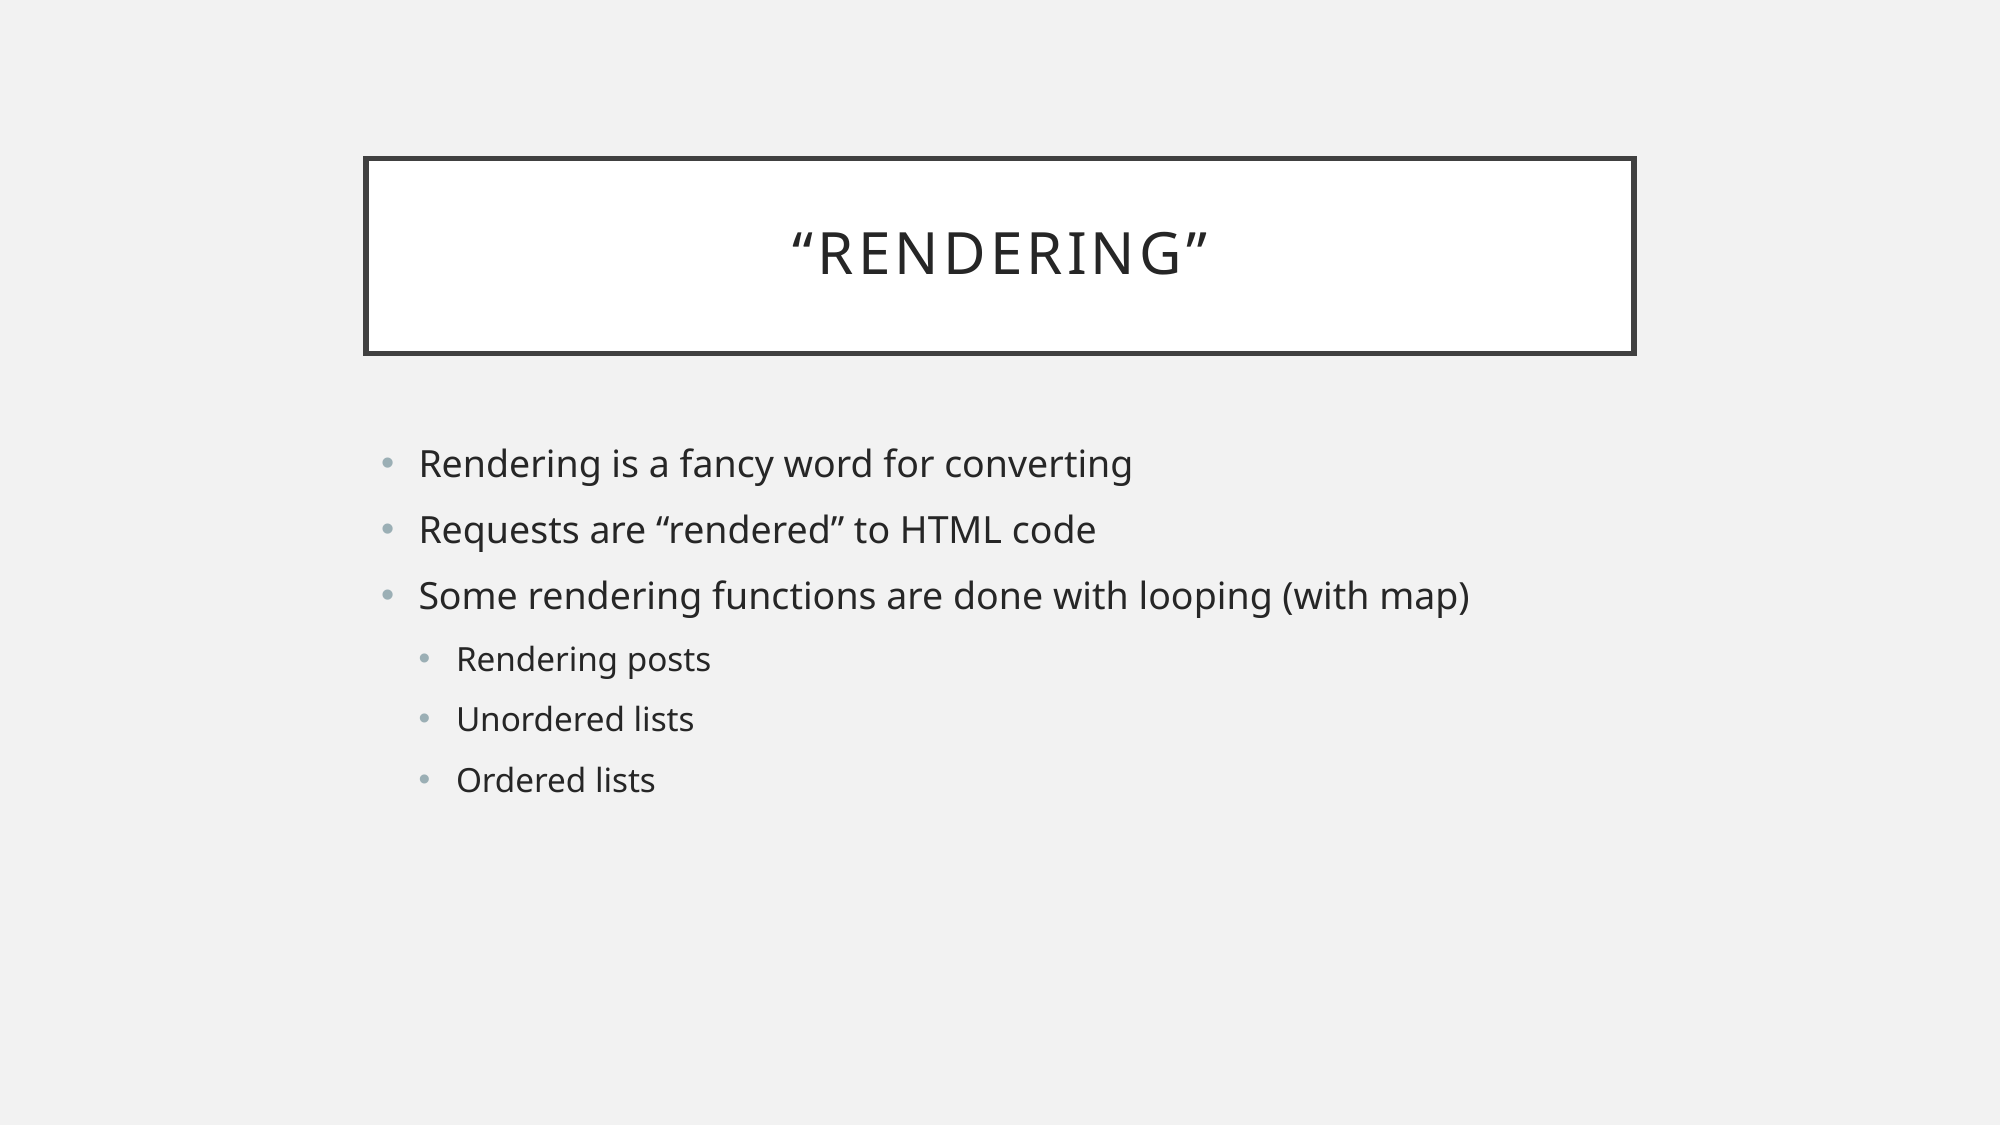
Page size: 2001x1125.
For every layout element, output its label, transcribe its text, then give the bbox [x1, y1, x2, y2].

title “Rendering” [363, 156, 1637, 356]
list Rendering is a fancy word for converting Requests are “rendered” to HTML code Some rendering functions are done with looping (with map) Rendering posts Unordered lists Ordered lists [366, 432, 1634, 942]
